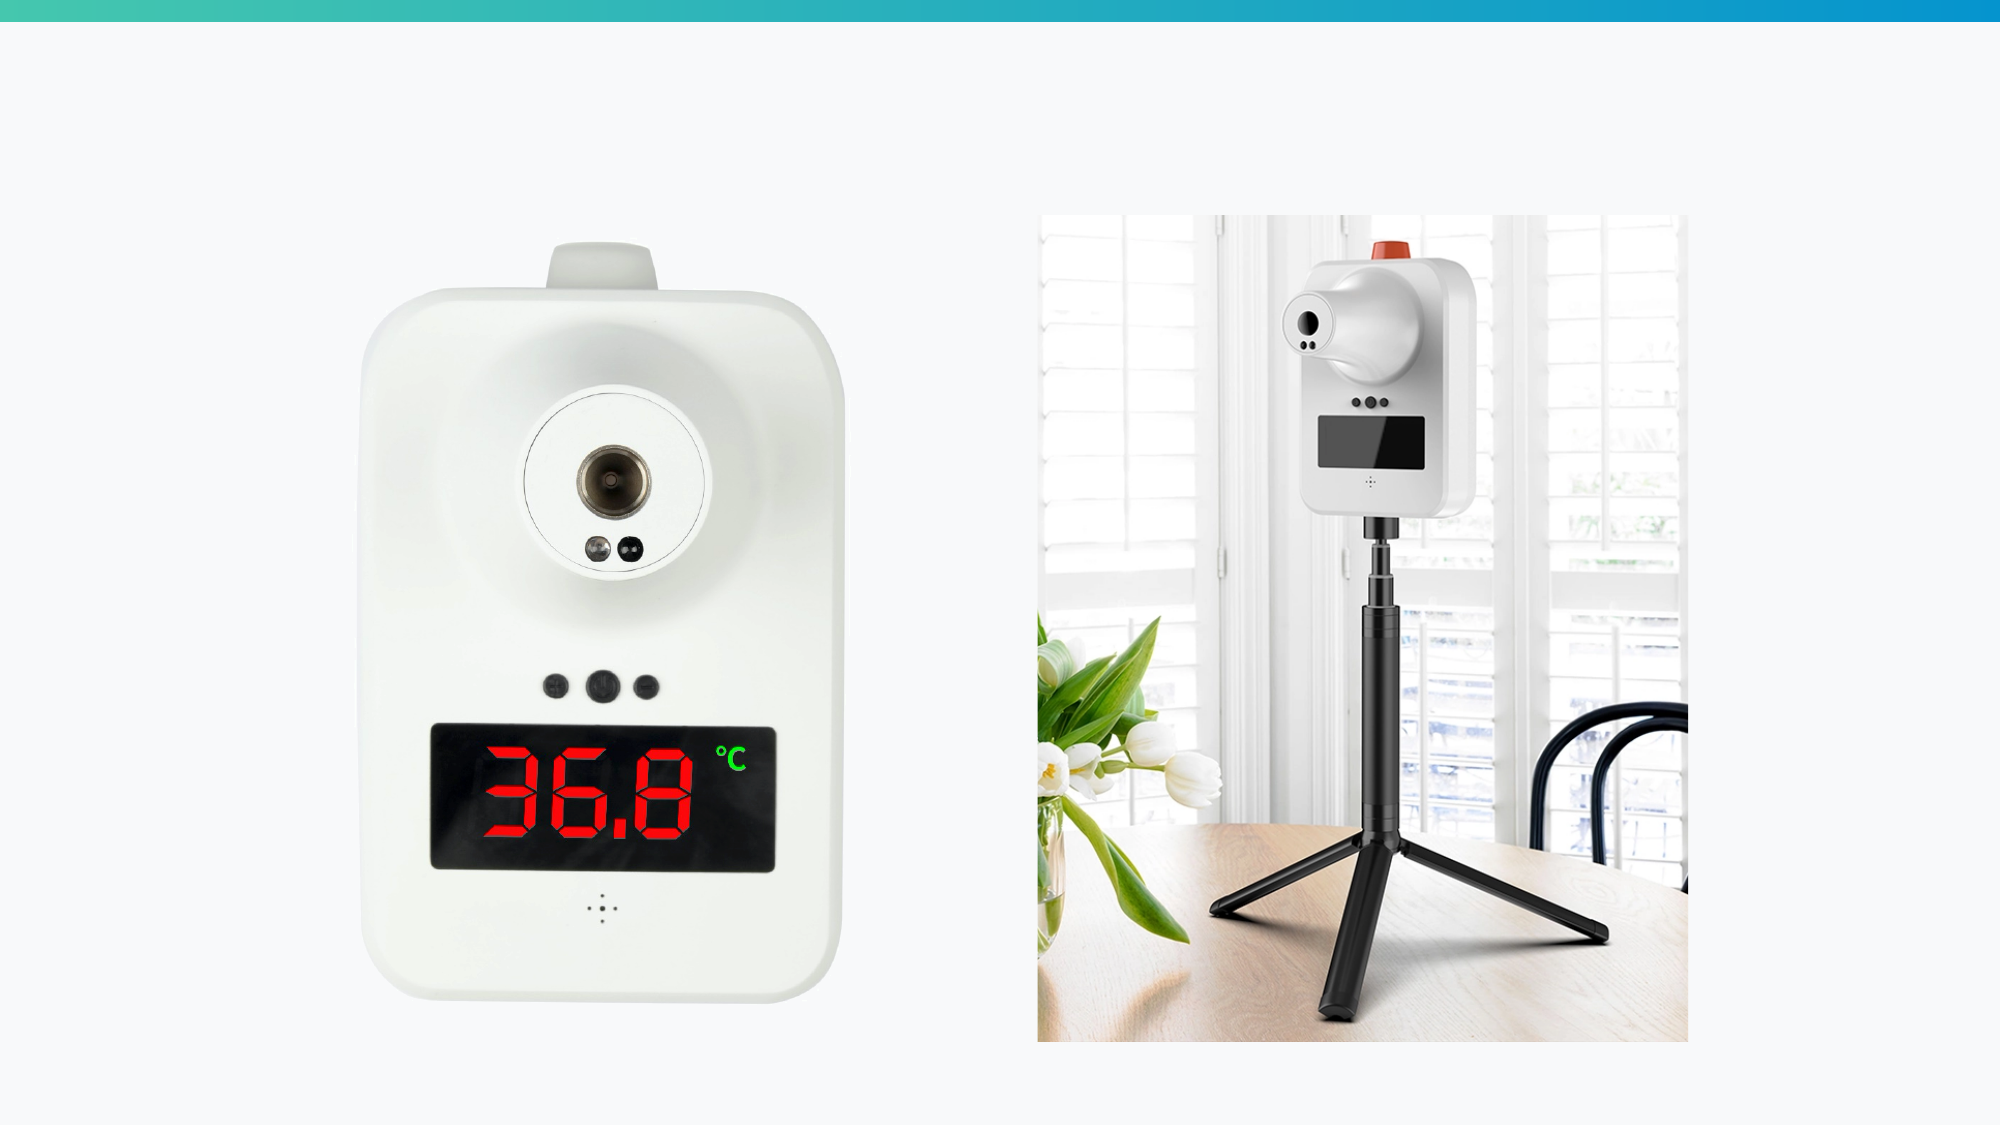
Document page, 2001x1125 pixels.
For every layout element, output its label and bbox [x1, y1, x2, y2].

text_box [0, 0, 2000, 23]
picture [321, 201, 891, 1029]
picture [1037, 215, 1689, 1043]
